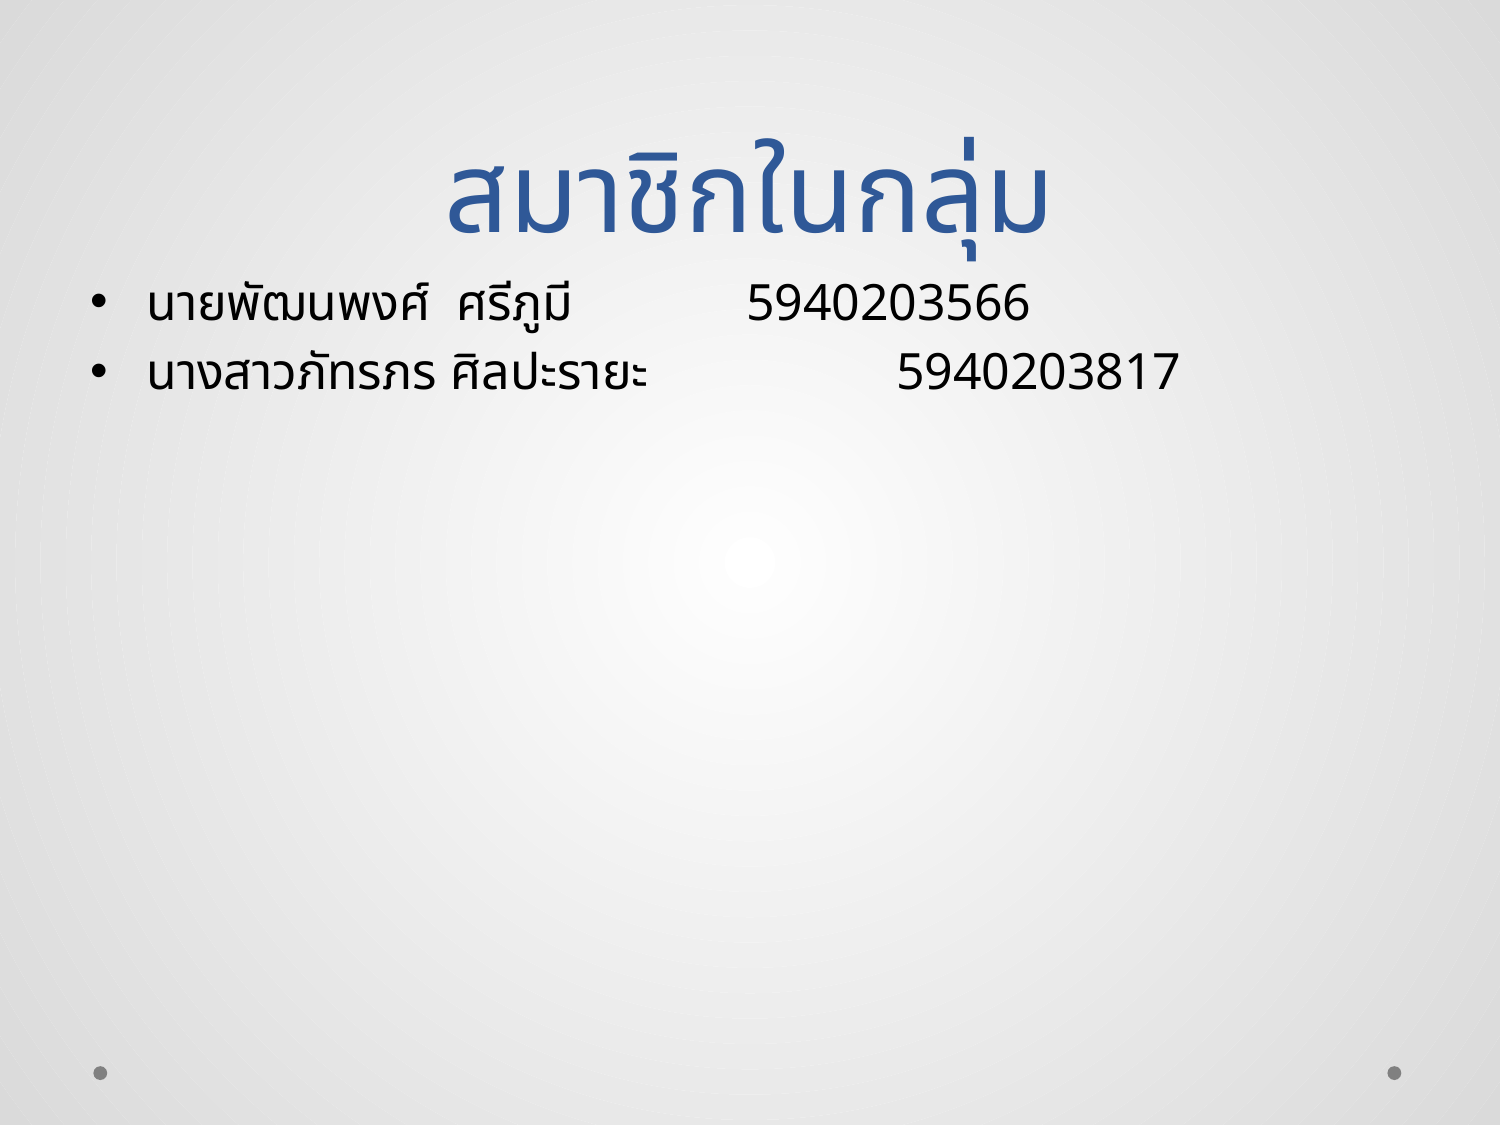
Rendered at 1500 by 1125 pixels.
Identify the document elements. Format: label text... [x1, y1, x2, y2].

list นายพัฒนพงศ์ ศรีภูมี 5940203566 นางสาวภัทรภร ศิลปะรายะ 5940203817 [75, 262, 1425, 1005]
title สมาชิกในกลุ่ม [75, 0, 1425, 262]
